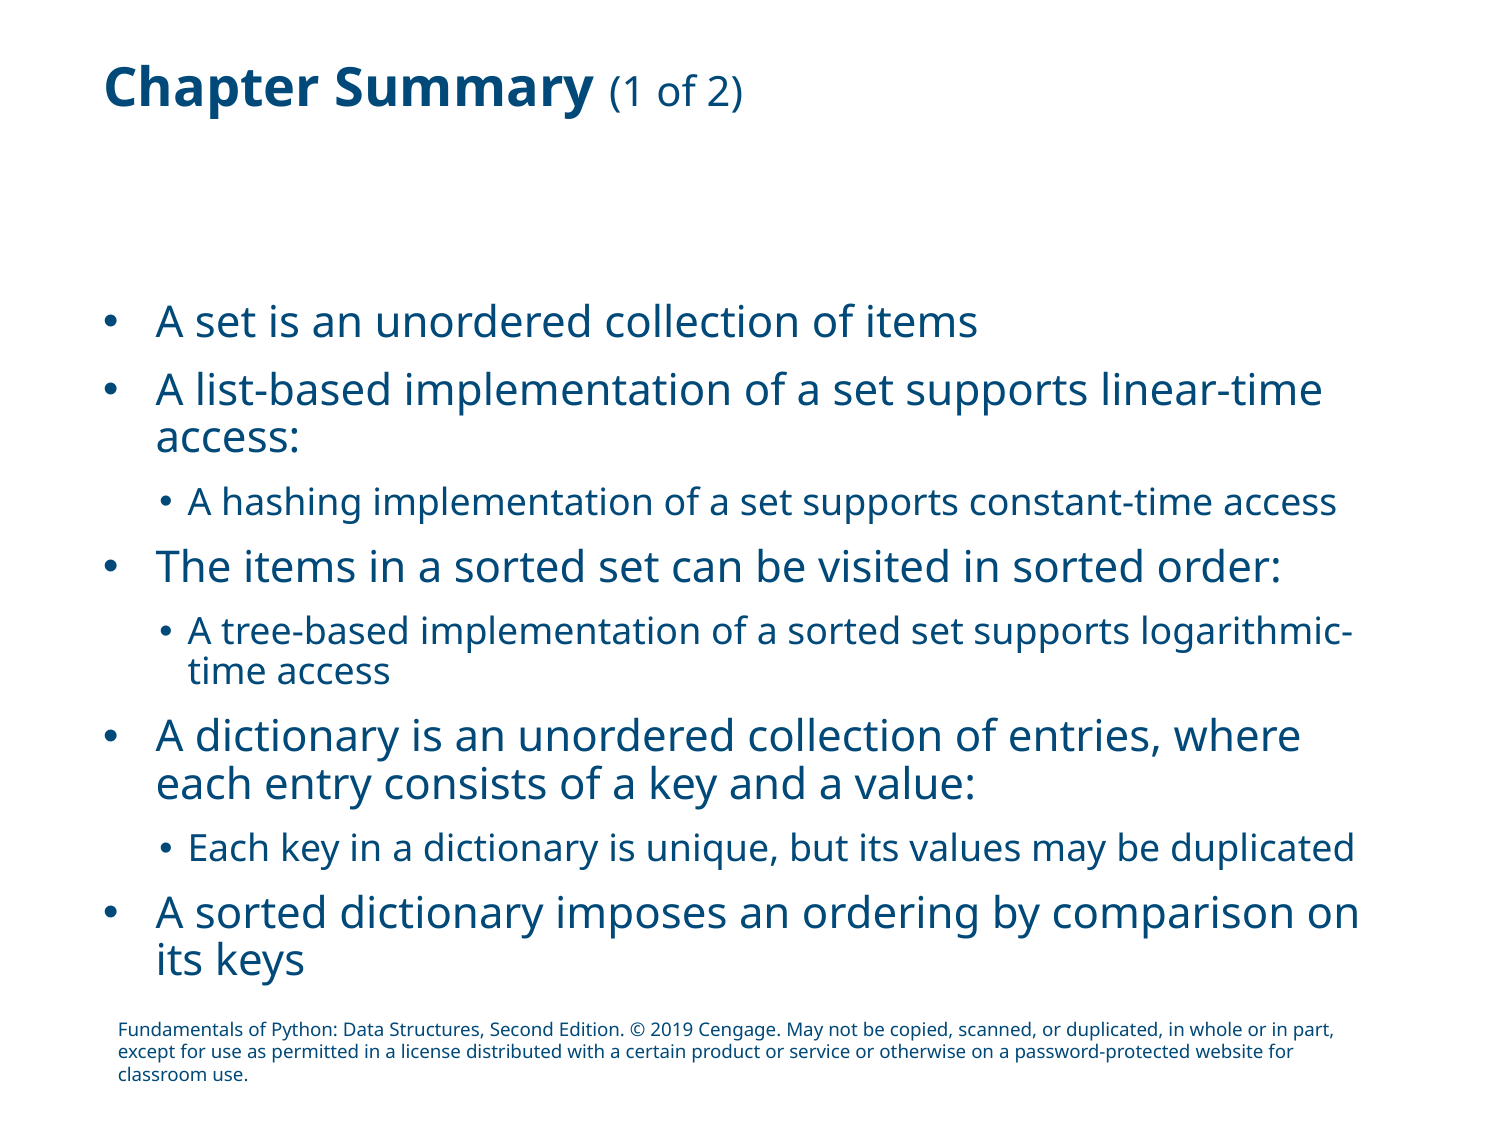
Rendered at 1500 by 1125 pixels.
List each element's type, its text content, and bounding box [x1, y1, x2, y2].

footer Fundamentals of Python: Data Structures, Second Edition. © 2019 Cengage. May not be copied, scanned, or duplicated, in whole or in part, except for use as permitted in a license distributed with a certain product or service or otherwise on a password-protected website for classroom use. [103, 1009, 1397, 1070]
list A set is an unordered collection of items A list-based implementation of a set supports linear-time access: A hashing implementation of a set supports constant-time access The items in a sorted set can be visited in sorted order: A tree-based implementation of a sorted set supports logarithmic-time access A dictionary is an unordered collection of entries, where each entry consists of a key and a value: Each key in a dictionary is unique, but its values may be duplicated A sorted dictionary imposes an ordering by comparison on its keys [103, 299, 1397, 1000]
title Chapter Summary (1 of 2) [103, 59, 1397, 163]
